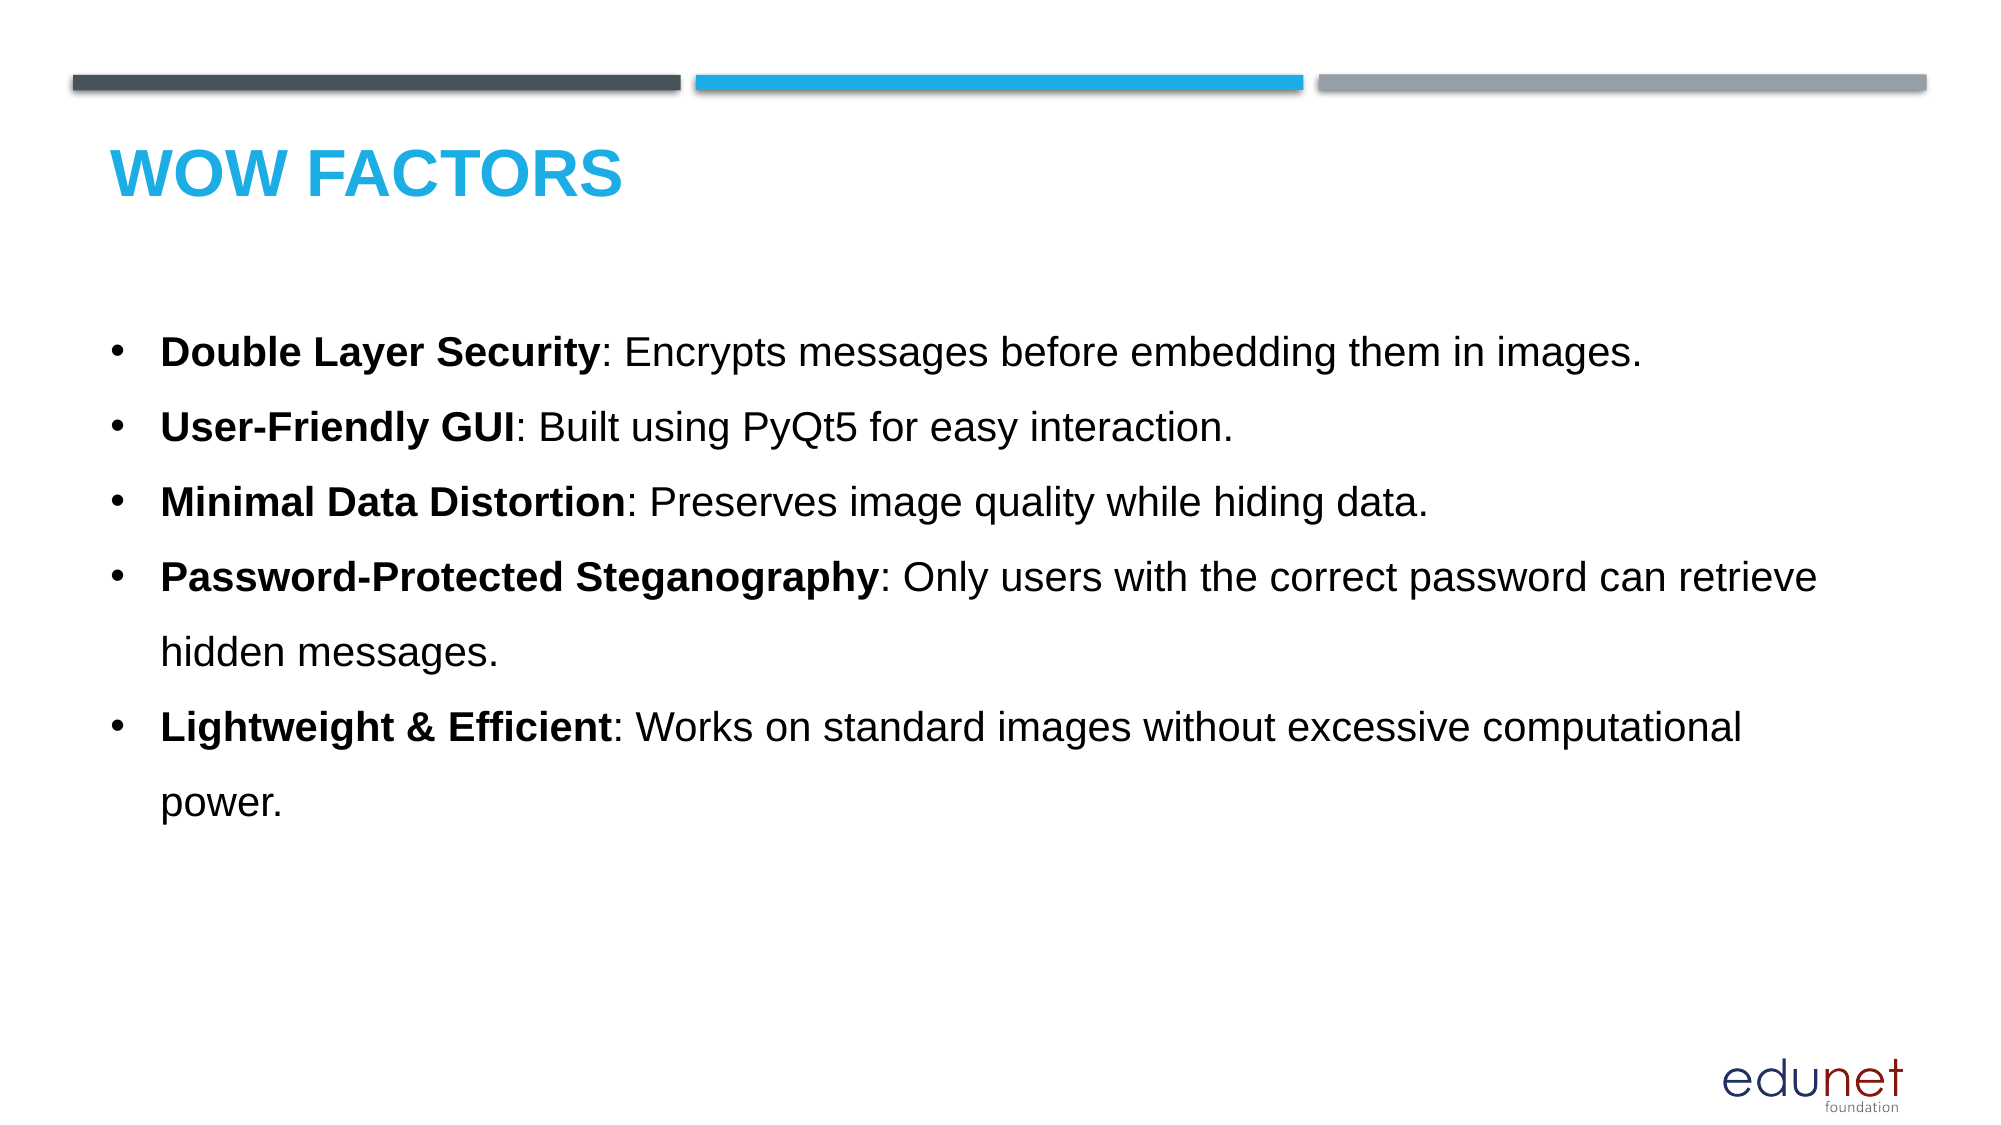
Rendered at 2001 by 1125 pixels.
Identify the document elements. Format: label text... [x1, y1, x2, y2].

title Wow factors [95, 126, 1905, 214]
picture [1719, 1056, 1905, 1116]
list Double Layer Security: Encrypts messages before embedding them in images. User-Friendly GUI: Built using PyQt5 for easy interaction. Minimal Data Distortion: Preserves image quality while hiding data. Password-Protected Steganography: Only users with the correct password can retrieve hidden messages. Lightweight & Efficient: Works on standard images without excessive computational power. [95, 236, 1882, 889]
